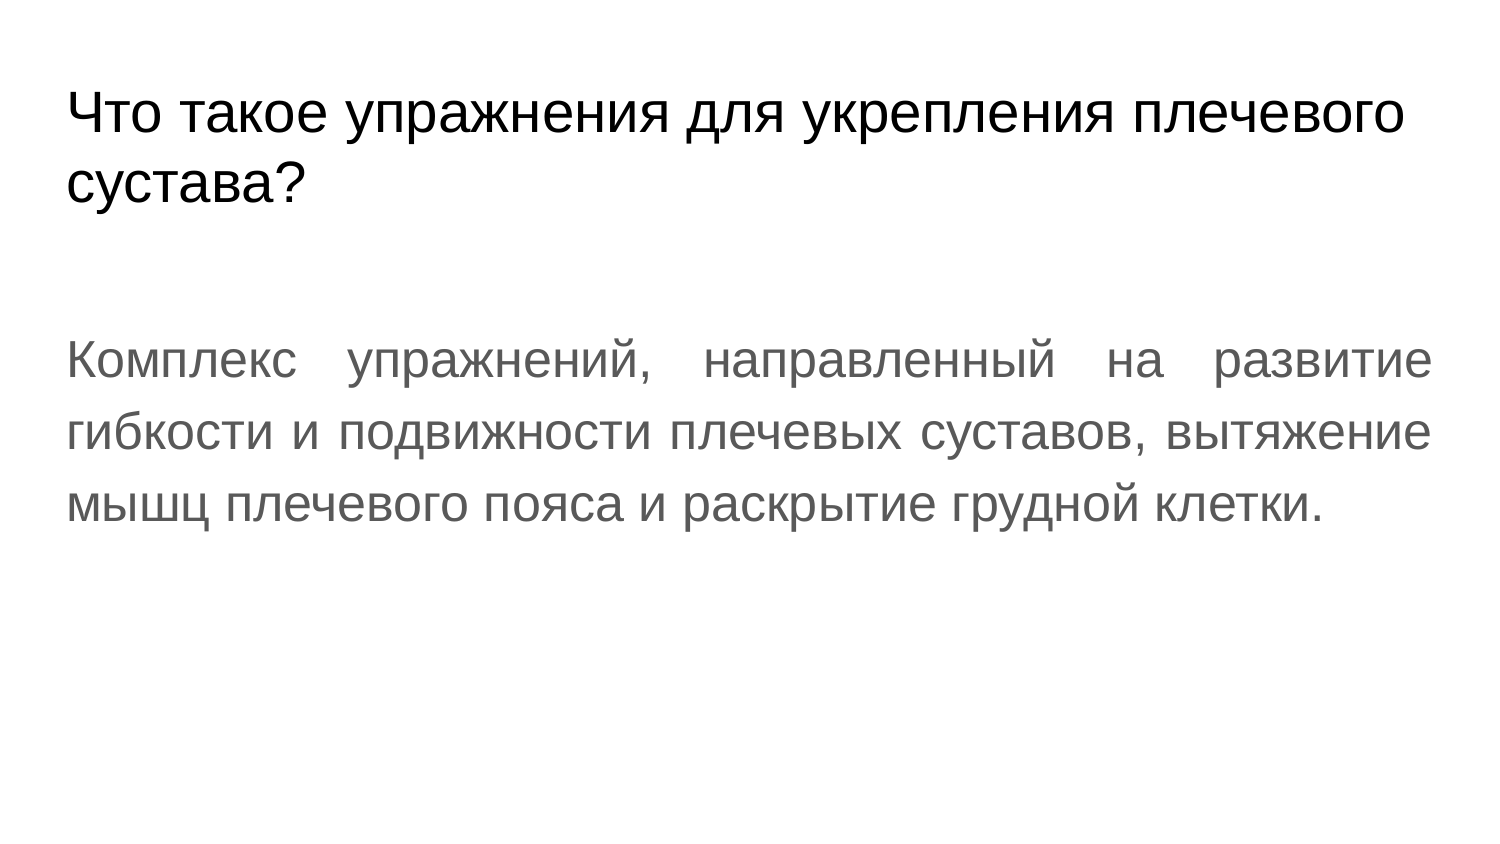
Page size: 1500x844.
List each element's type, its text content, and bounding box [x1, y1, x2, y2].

list Комплекс упражнений, направленный на развитие гибкости и подвижности плечевых суставов, вытяжение мышц плечевого пояса и раскрытие грудной клетки. [51, 301, 1449, 684]
title Что такое упражнения для укрепления плечевого сустава? [51, 58, 1449, 153]
